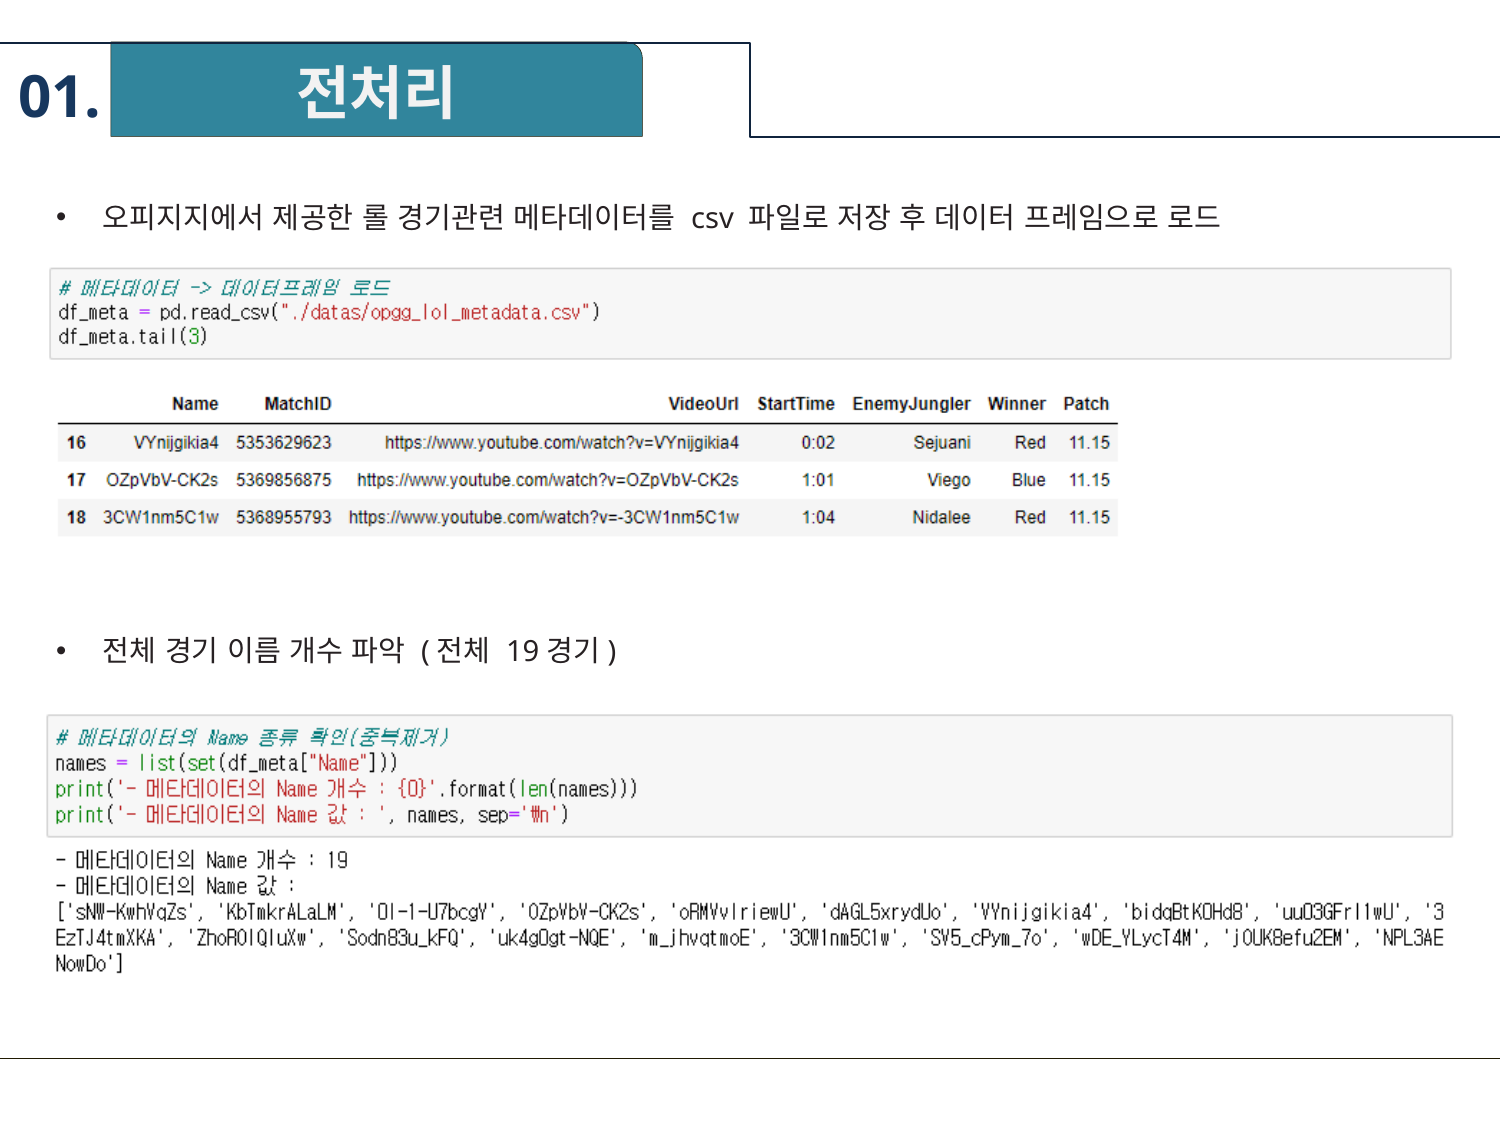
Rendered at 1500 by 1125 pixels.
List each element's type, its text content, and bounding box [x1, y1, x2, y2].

picture [41, 703, 1459, 997]
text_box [0, 42, 1500, 138]
picture [41, 255, 1459, 549]
text_box 오피지지에서 제공한 롤 경기관련 메타데이터를 csv 파일로 저장 후 데이터 프레임으로 로드 [41, 174, 1459, 242]
text_box 전체 경기 이름 개수 파악 (전체 19경기) [41, 607, 1459, 676]
